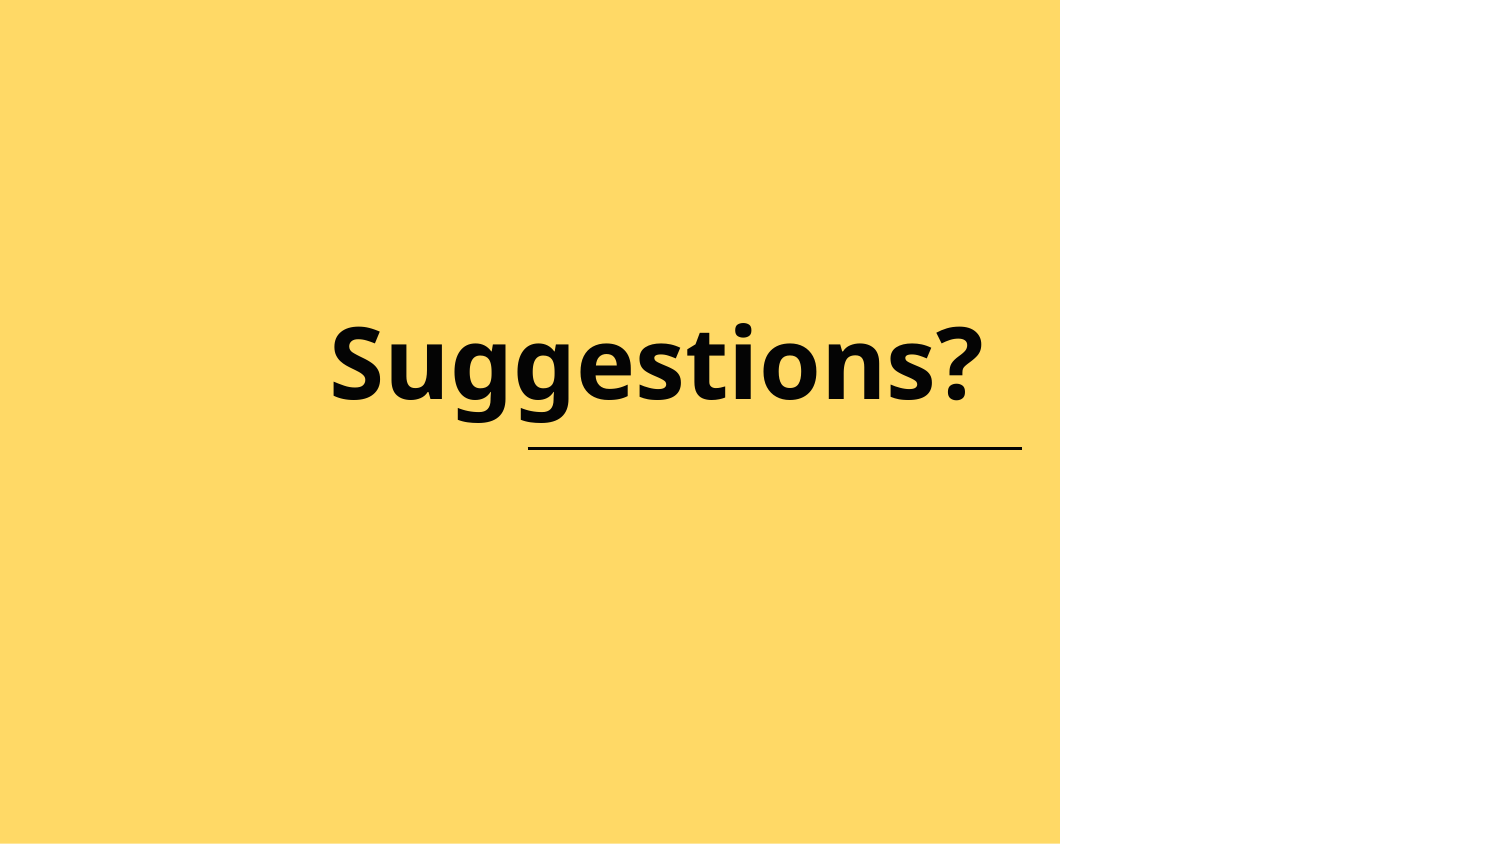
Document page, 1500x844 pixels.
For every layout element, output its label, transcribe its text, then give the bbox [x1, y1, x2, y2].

subtitle Suggestions? [140, 165, 1000, 435]
